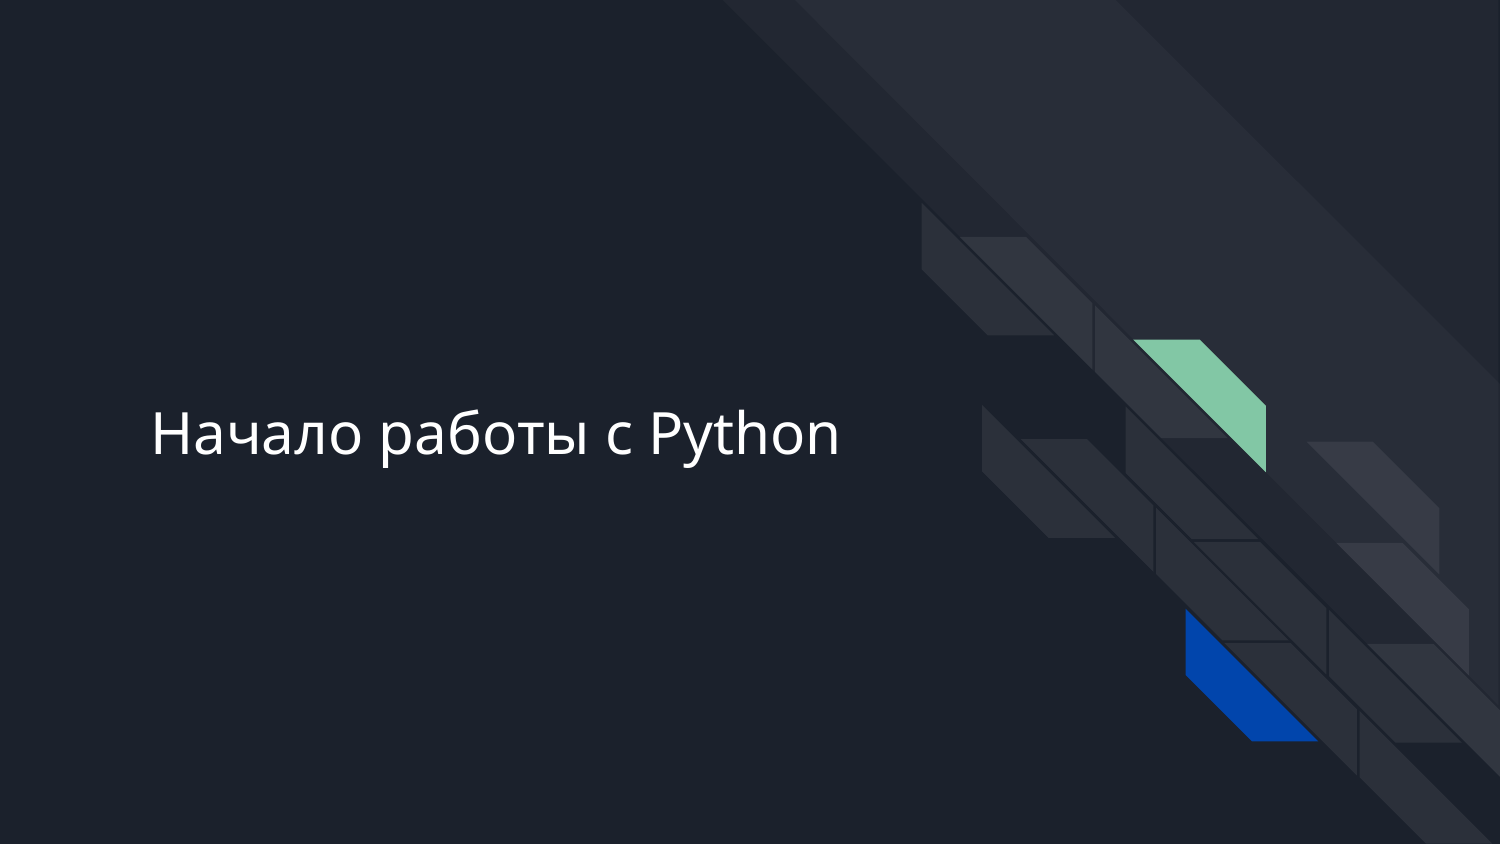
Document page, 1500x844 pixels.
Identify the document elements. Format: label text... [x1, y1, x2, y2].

title Начало работы с Python [135, 336, 888, 526]
